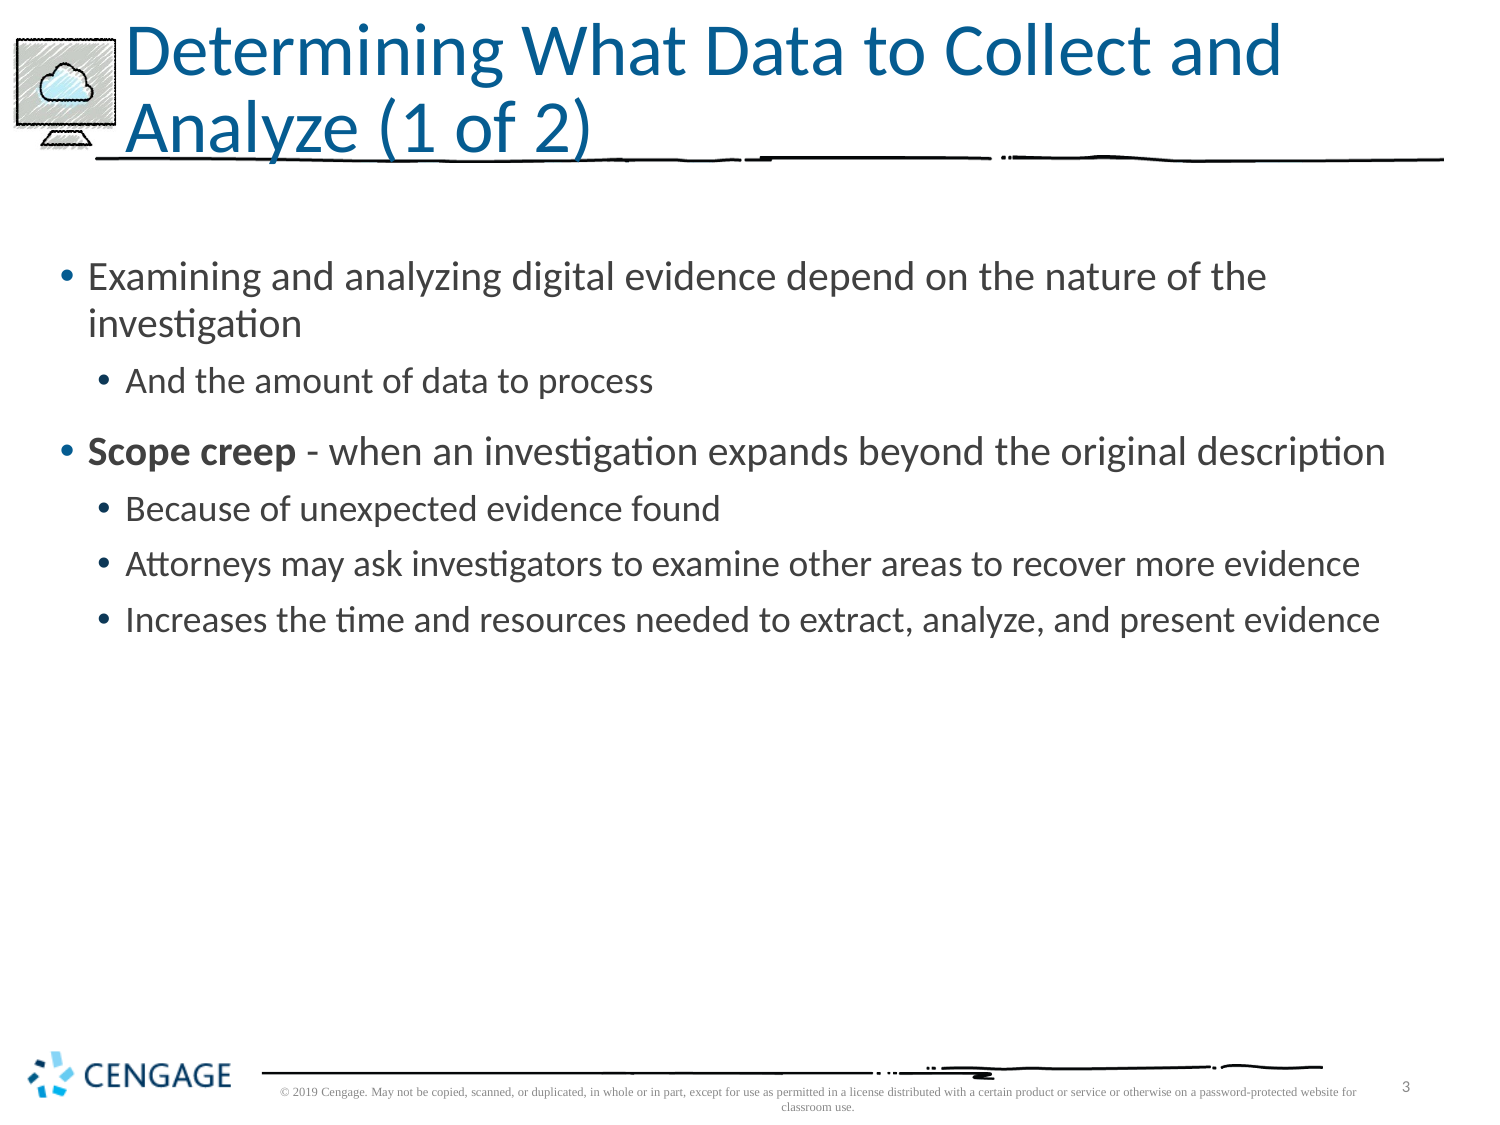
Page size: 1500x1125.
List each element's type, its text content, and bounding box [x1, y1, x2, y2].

picture [261, 1064, 1323, 1079]
picture [12, 36, 117, 151]
list Examining and analyzing digital evidence depend on the nature of the investigation And the amount of data to process Scope creep - when an investigation expands beyond the original description Because of unexpected evidence found Attorneys may ask investigators to examine other areas to recover more evidence Increases the time and resources needed to extract, analyze, and present evidence [59, 252, 1441, 891]
picture [95, 155, 125, 163]
picture [7, 1037, 244, 1111]
title Determining What Data to Collect and Analyze (1 of 2) [125, 0, 1442, 185]
footer © 2019 Cengage. May not be copied, scanned, or duplicated, in whole or in part, except for use as permitted in a license distributed with a certain product or service or otherwise on a password-protected website for classroom use. [261, 1079, 1375, 1120]
